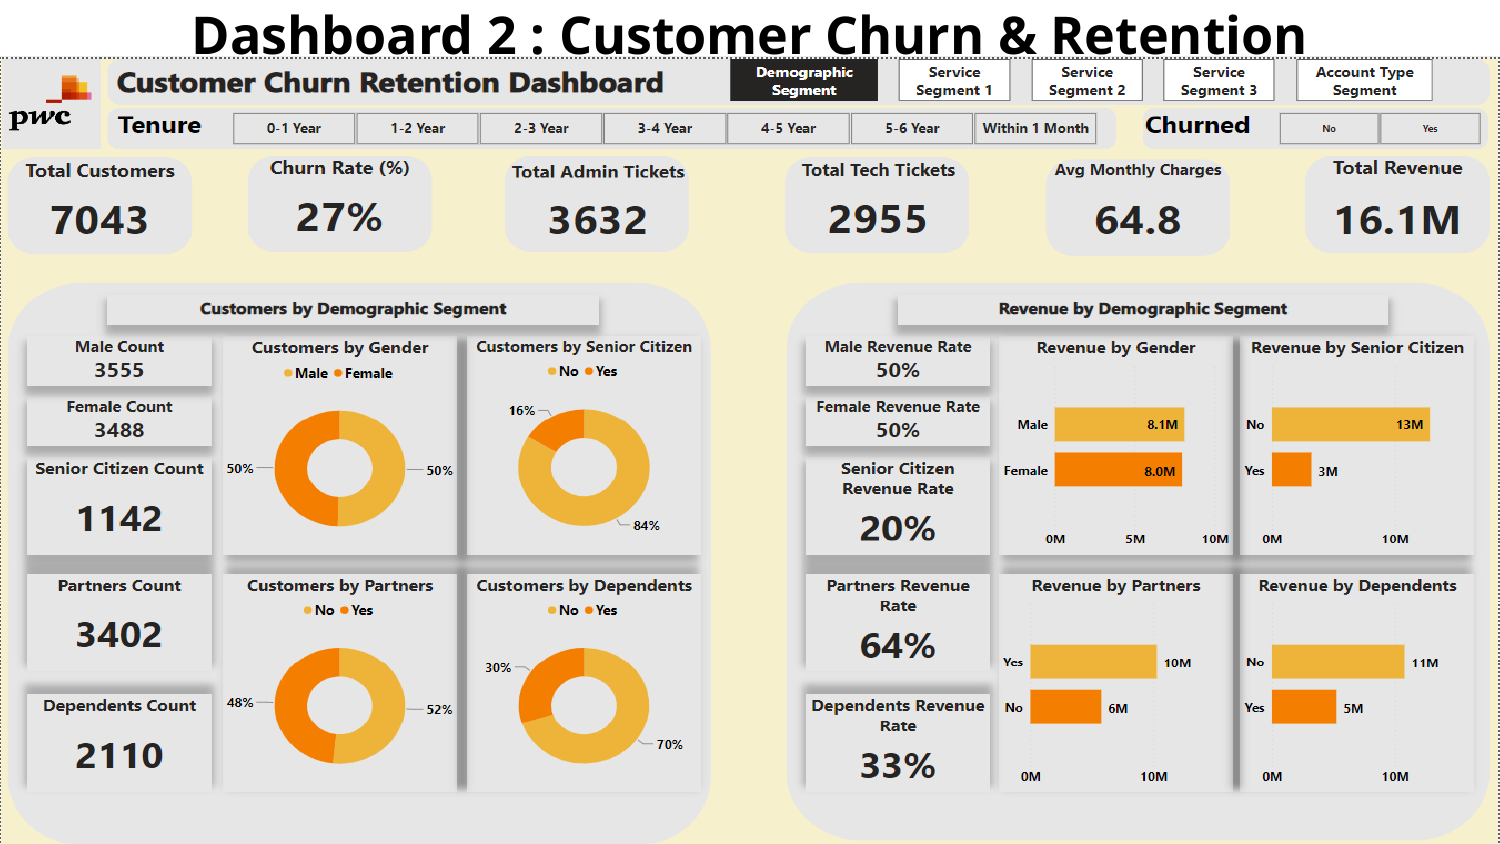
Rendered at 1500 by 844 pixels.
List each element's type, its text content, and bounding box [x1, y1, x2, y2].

title Dashboard 2 : Customer Churn & Retention [51, 0, 1449, 54]
picture [0, 55, 1500, 844]
